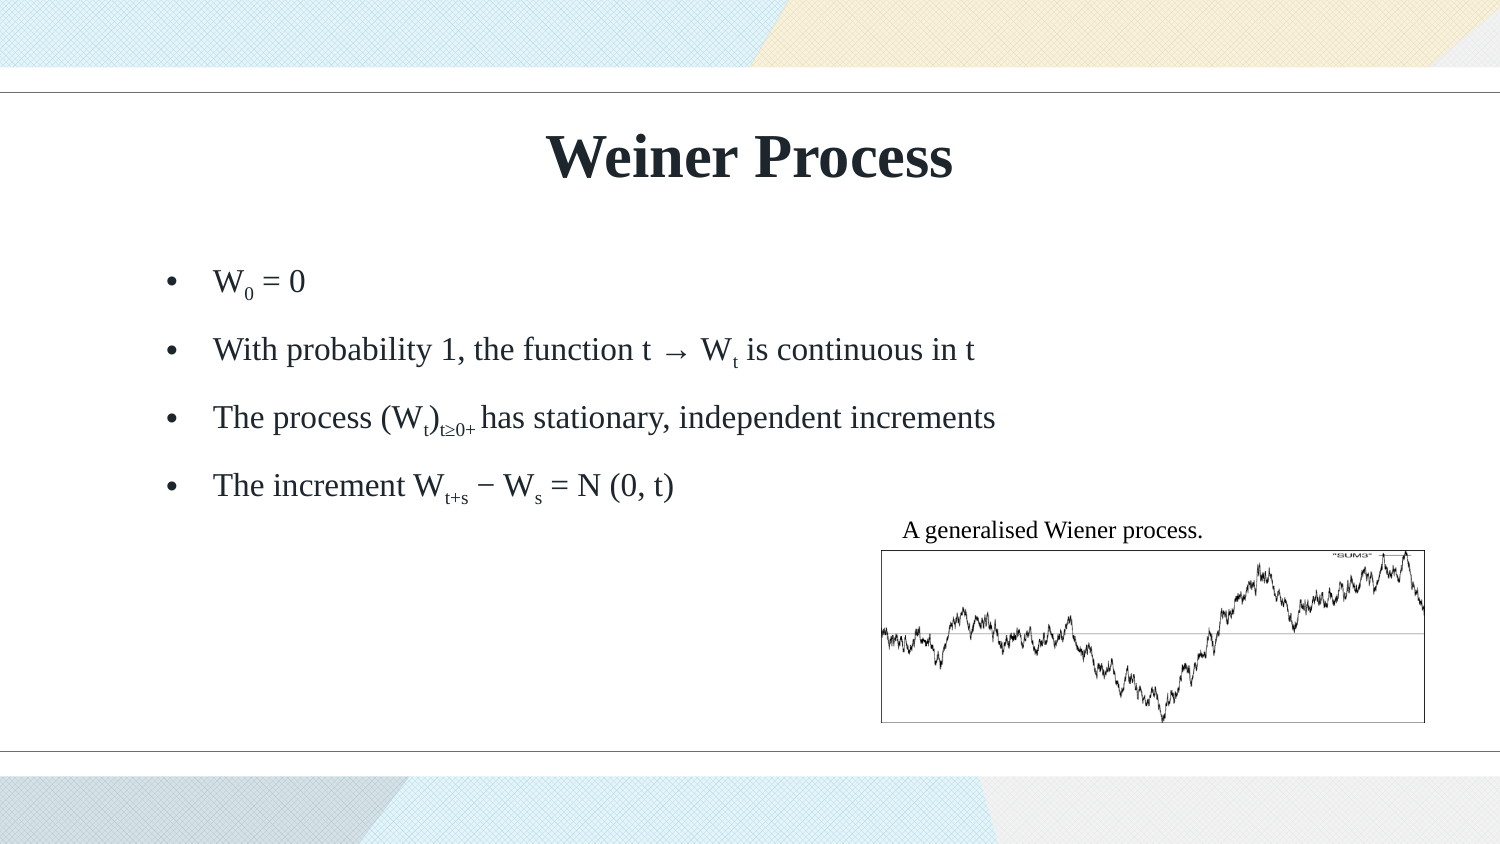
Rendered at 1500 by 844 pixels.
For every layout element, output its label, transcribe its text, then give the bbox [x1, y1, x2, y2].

text_box A generalised Wiener process. [887, 505, 1219, 548]
text_box Weiner Process [323, 99, 1177, 187]
picture [881, 550, 1426, 724]
list W0 = 0 With probability 1, the function t → Wt is continuous in t The process (Wt)t≥0+ has stationary, independent increments The increment Wt+s − Ws = N (0, t) [132, 221, 1373, 756]
